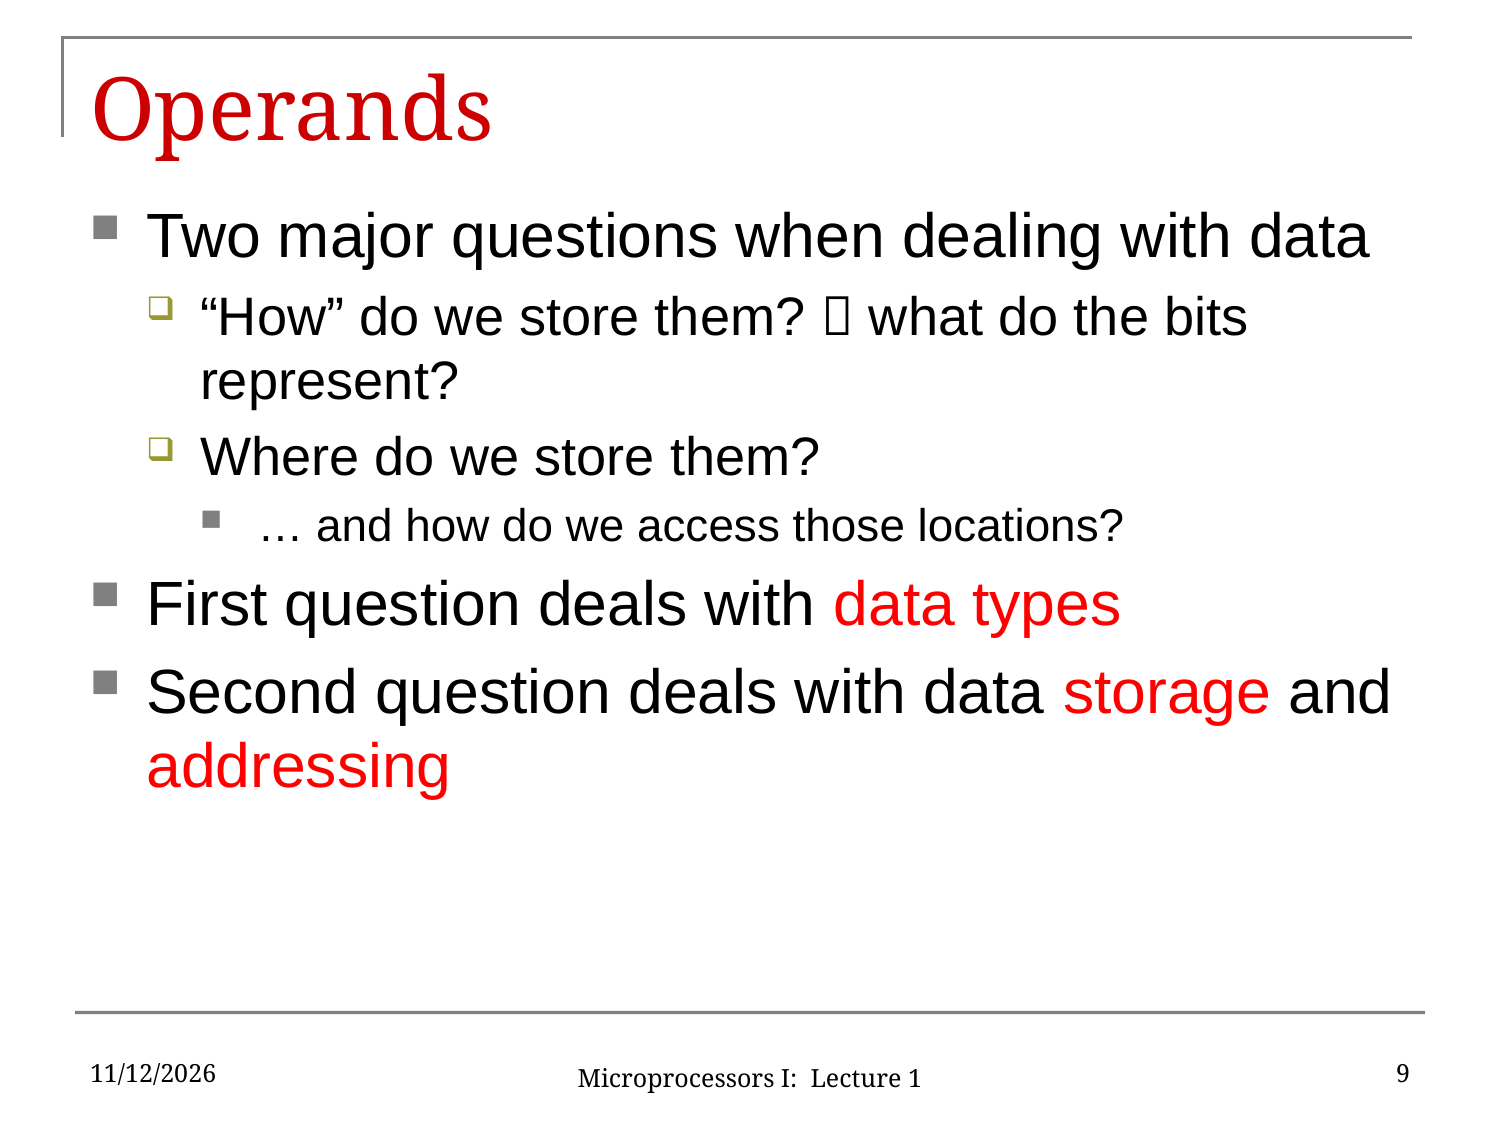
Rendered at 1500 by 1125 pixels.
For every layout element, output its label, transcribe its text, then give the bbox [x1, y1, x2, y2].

list Two major questions when dealing with data “How” do we store them?  what do the bits represent? Where do we store them? … and how do we access those locations? First question deals with data types Second question deals with data storage and addressing [75, 187, 1425, 1006]
footer Microprocessors I: Lecture 1 [512, 1024, 988, 1101]
slide_number 9 [1074, 1023, 1426, 1100]
title Operands [75, 45, 1425, 163]
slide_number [74, 1023, 426, 1100]
